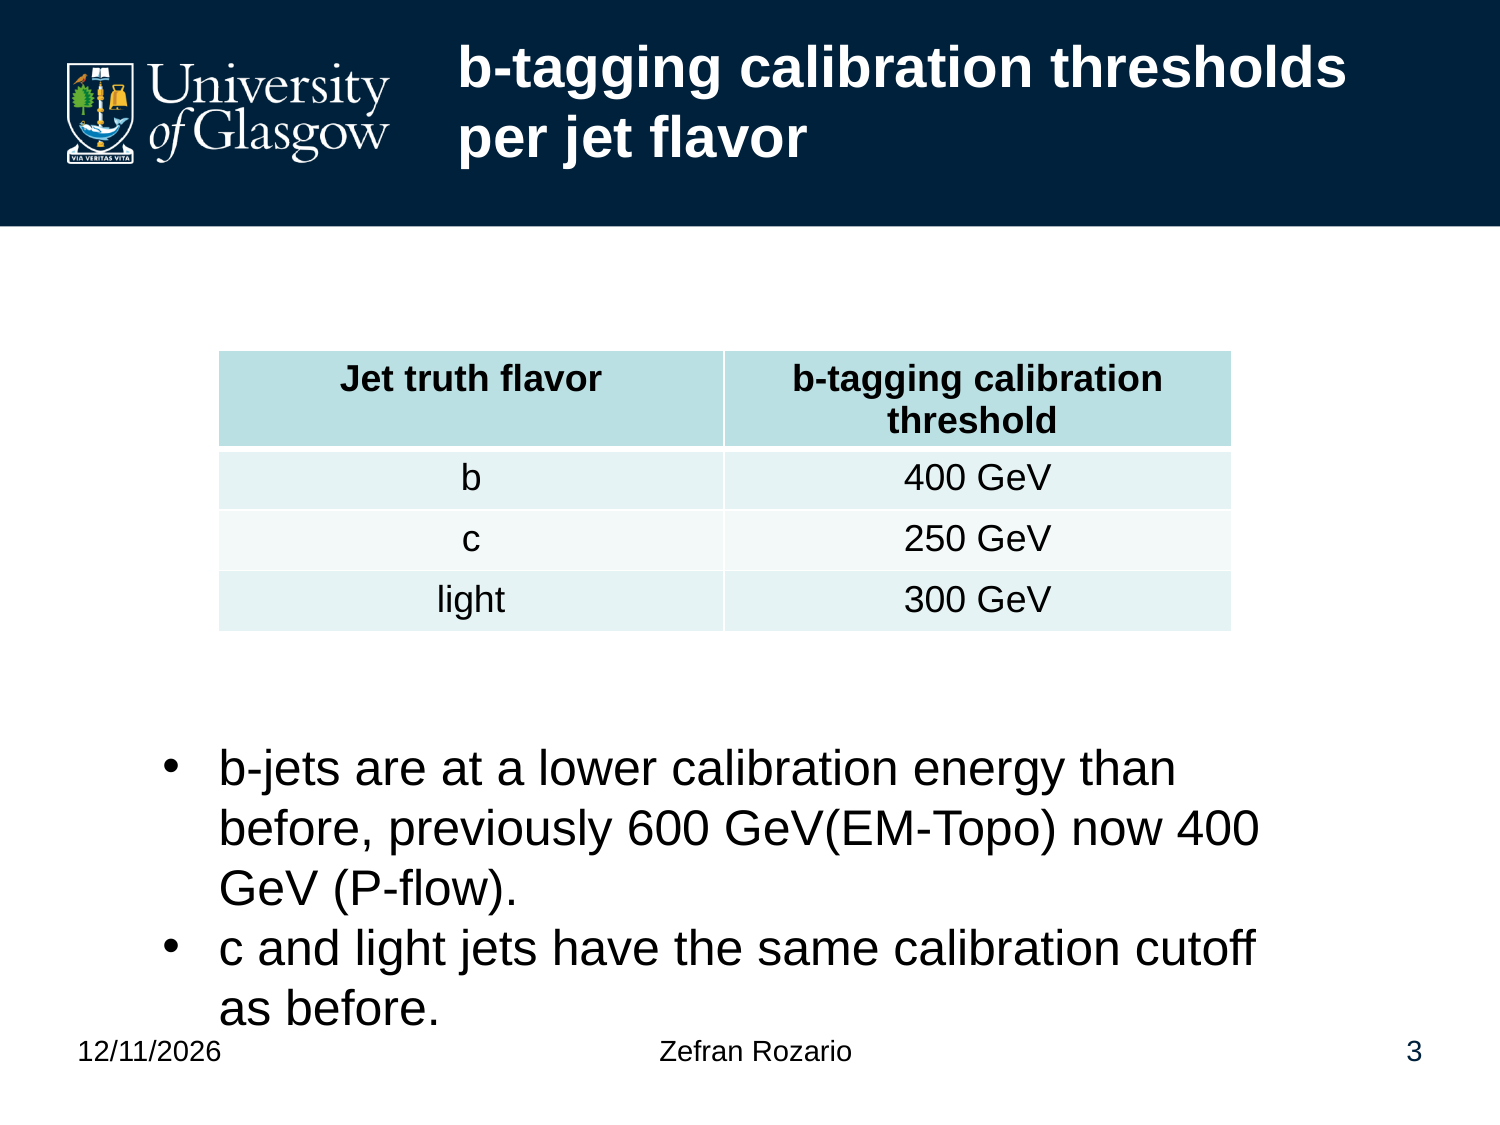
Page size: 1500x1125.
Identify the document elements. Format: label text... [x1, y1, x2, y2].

slide_number 3 [1124, 1024, 1438, 1101]
text_box b-jets are at a lower calibration energy than before, previously 600 GeV(EM-Topo) now 400 GeV (P-flow). c and light jets have the same calibration cutoff as before. [147, 727, 1329, 1043]
footer Zefran Rozario [462, 1024, 1051, 1101]
picture [67, 61, 391, 164]
title b-tagging calibration thresholds per jet flavor [442, 42, 1438, 156]
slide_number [62, 1024, 376, 1101]
